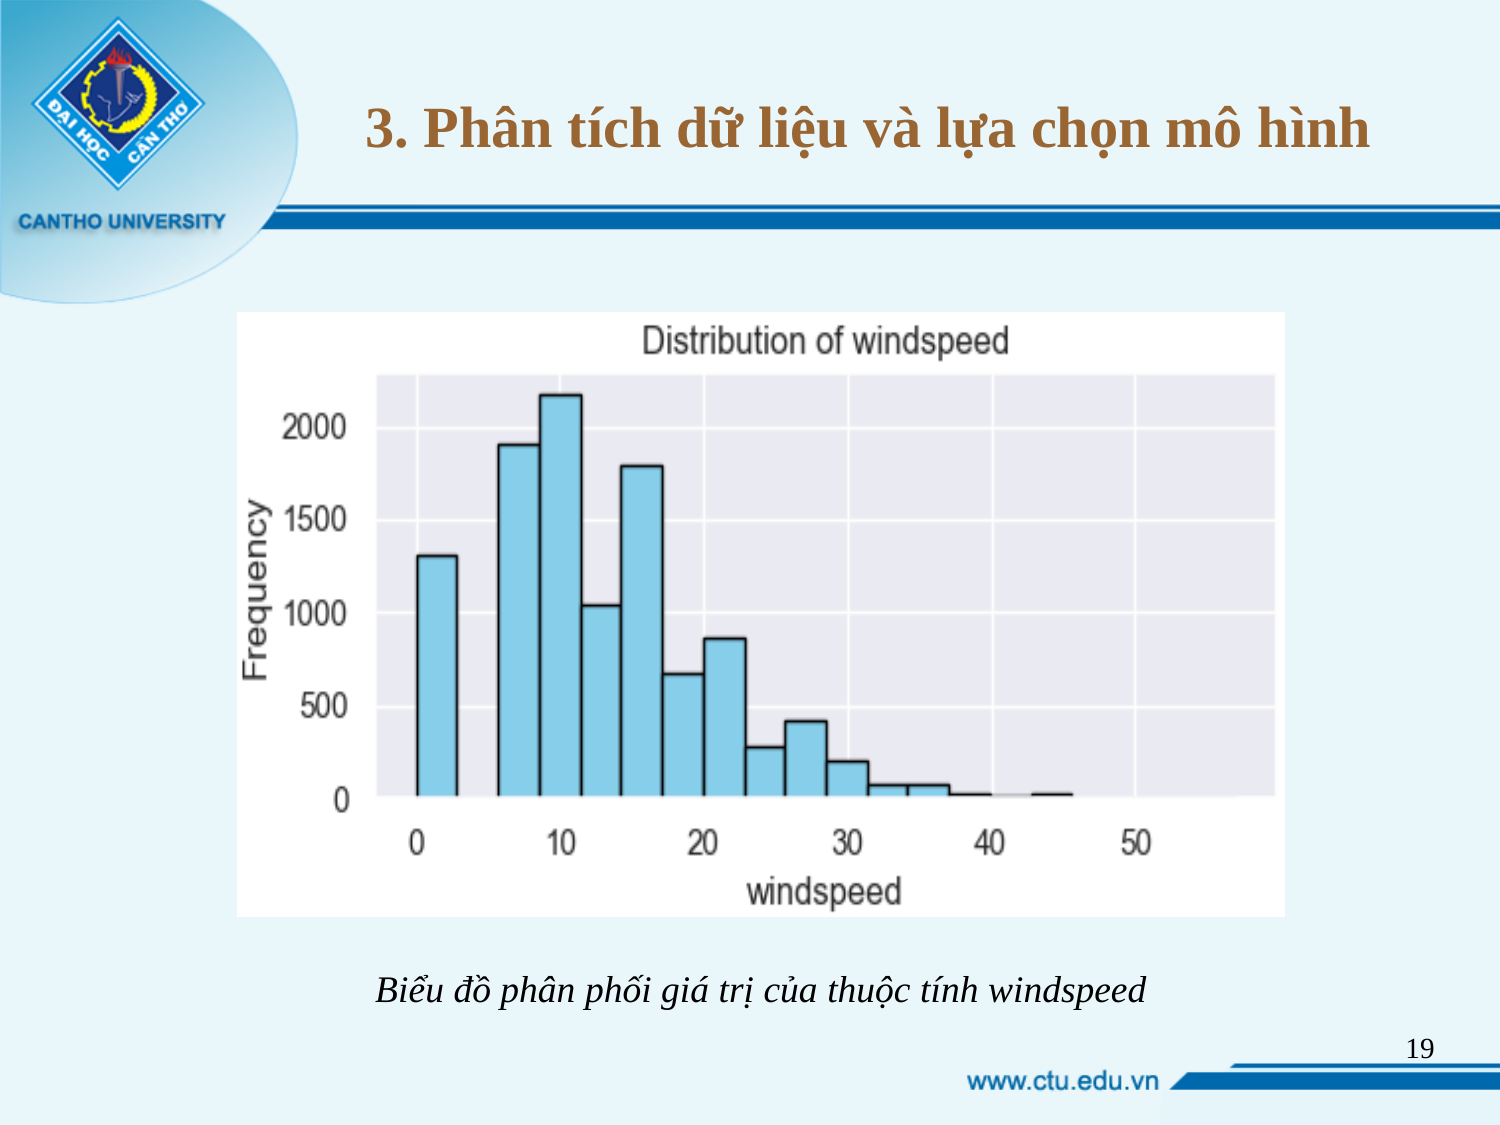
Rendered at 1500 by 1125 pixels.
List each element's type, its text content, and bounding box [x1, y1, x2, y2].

text_box Biểu đồ phân phối giá trị của thuộc tính windspeed [348, 957, 1174, 1018]
title 3. Phân tích dữ liệu và lựa chọn mô hình [287, 46, 1450, 202]
slide_number 18 [1100, 1021, 1450, 1113]
picture [0, 0, 1500, 1125]
